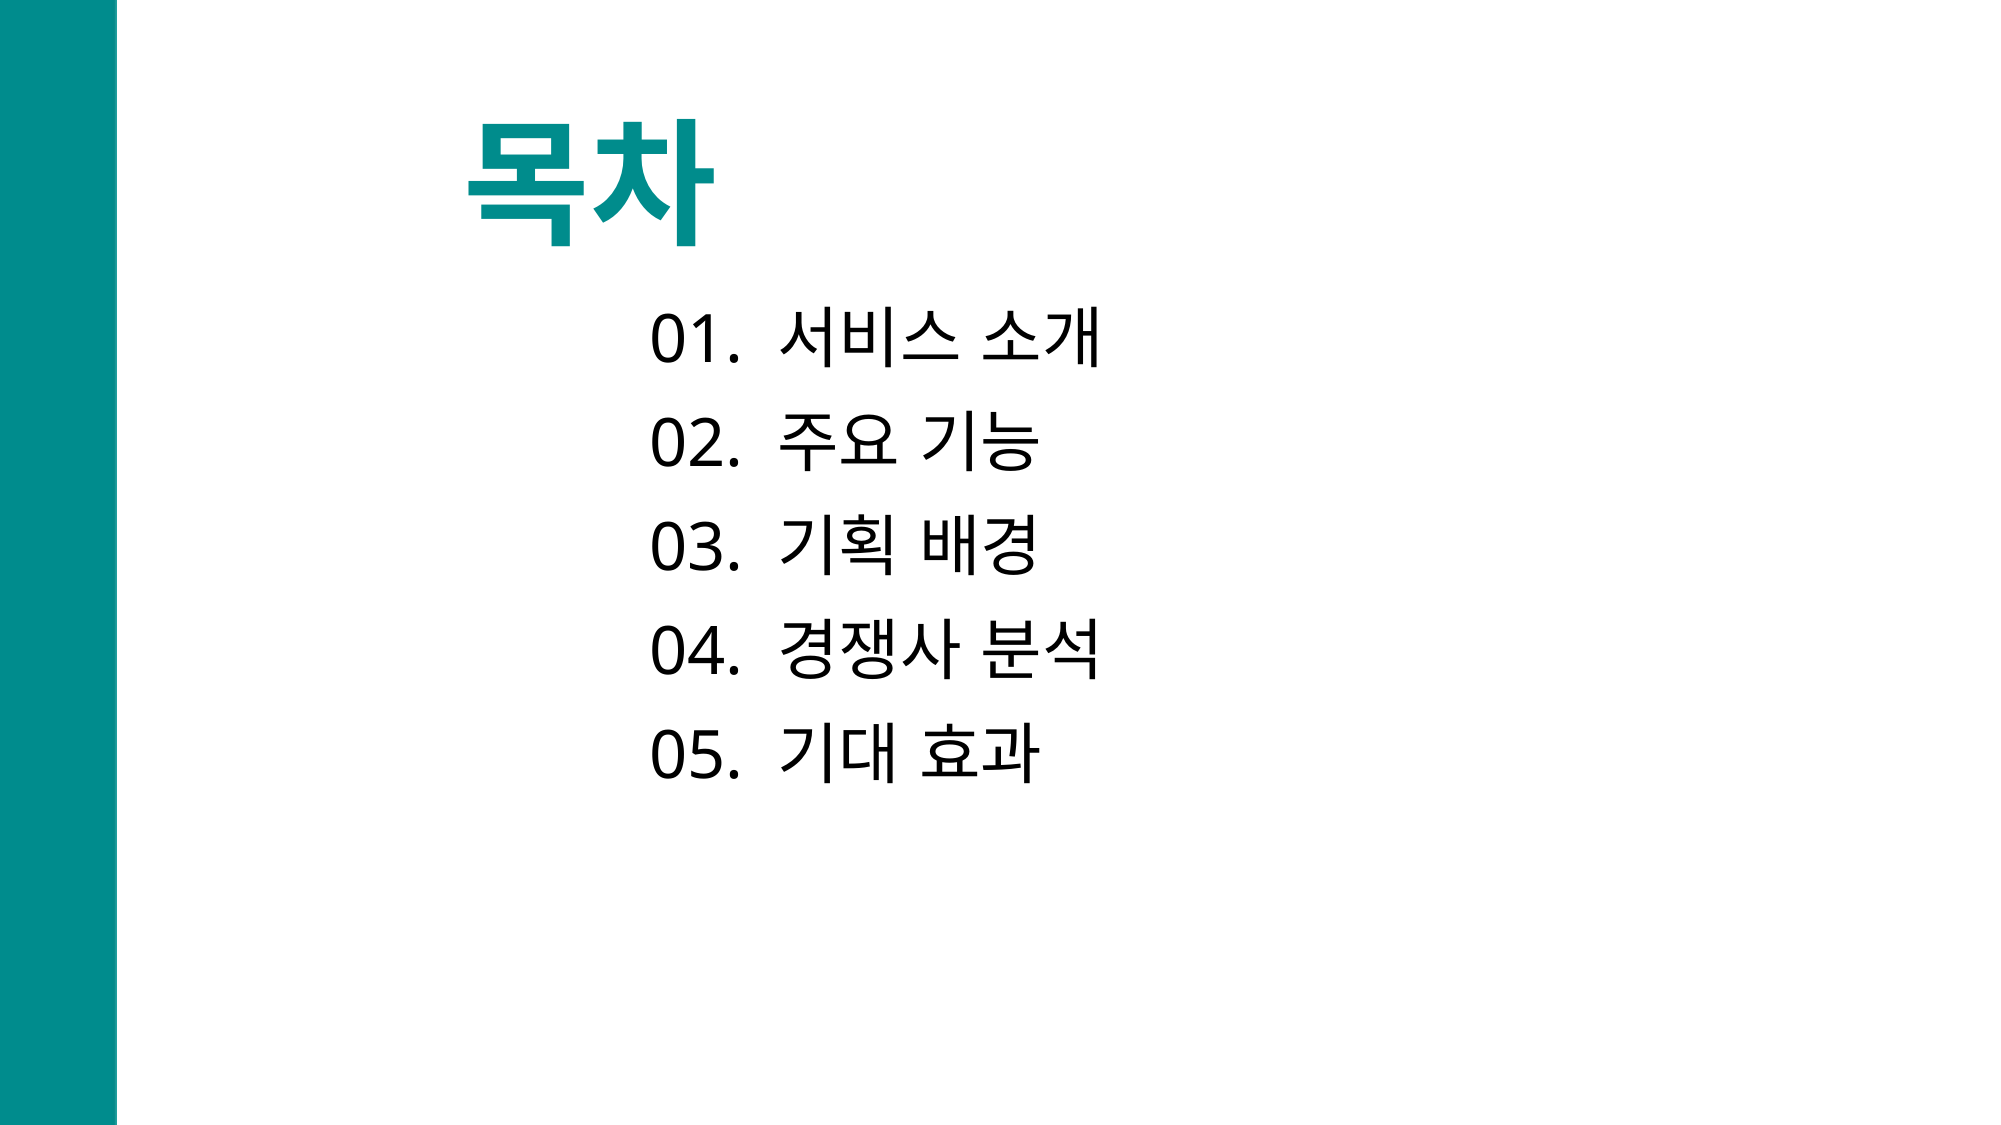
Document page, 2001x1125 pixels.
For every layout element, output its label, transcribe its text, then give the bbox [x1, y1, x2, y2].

picture [0, 0, 117, 1125]
text_box 01. 서비스 소개 02. 주요 기능 03. 기획 배경 04. 경쟁사 분석 05. 기대 효과 [649, 271, 1104, 904]
text_box 목차 [463, 124, 717, 270]
